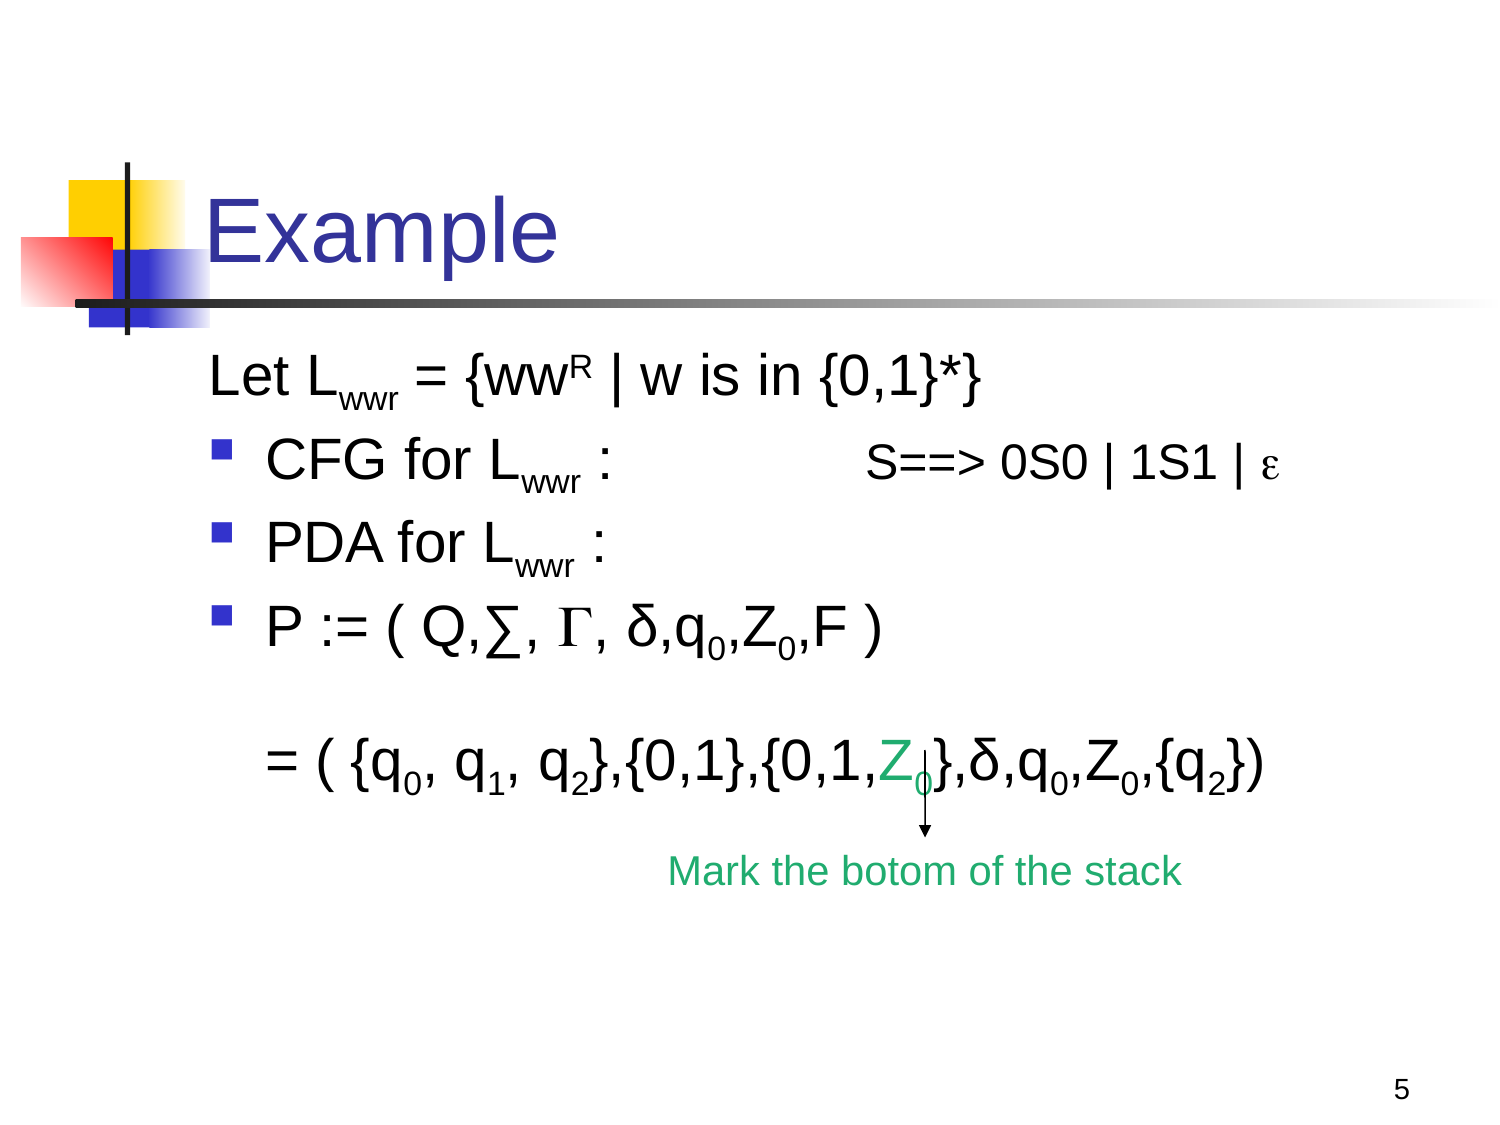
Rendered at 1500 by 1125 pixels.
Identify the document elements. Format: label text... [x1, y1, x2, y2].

slide_number 5 [1112, 1037, 1426, 1113]
list Let Lwwr = {wwR | w is in {0,1}*} CFG for Lwwr : S==> 0S0 | 1S1 |  PDA for Lwwr : P := ( Q,∑, , δ,q0,Z0,F ) = ( {q0, q1, q2},{0,1},{0,1,Z0},δ,q0,Z0,{q2}) [193, 330, 1470, 1007]
text_box [918, 749, 932, 838]
text_box Mark the botom of the stack [652, 836, 1198, 901]
title Example [188, 101, 1468, 289]
